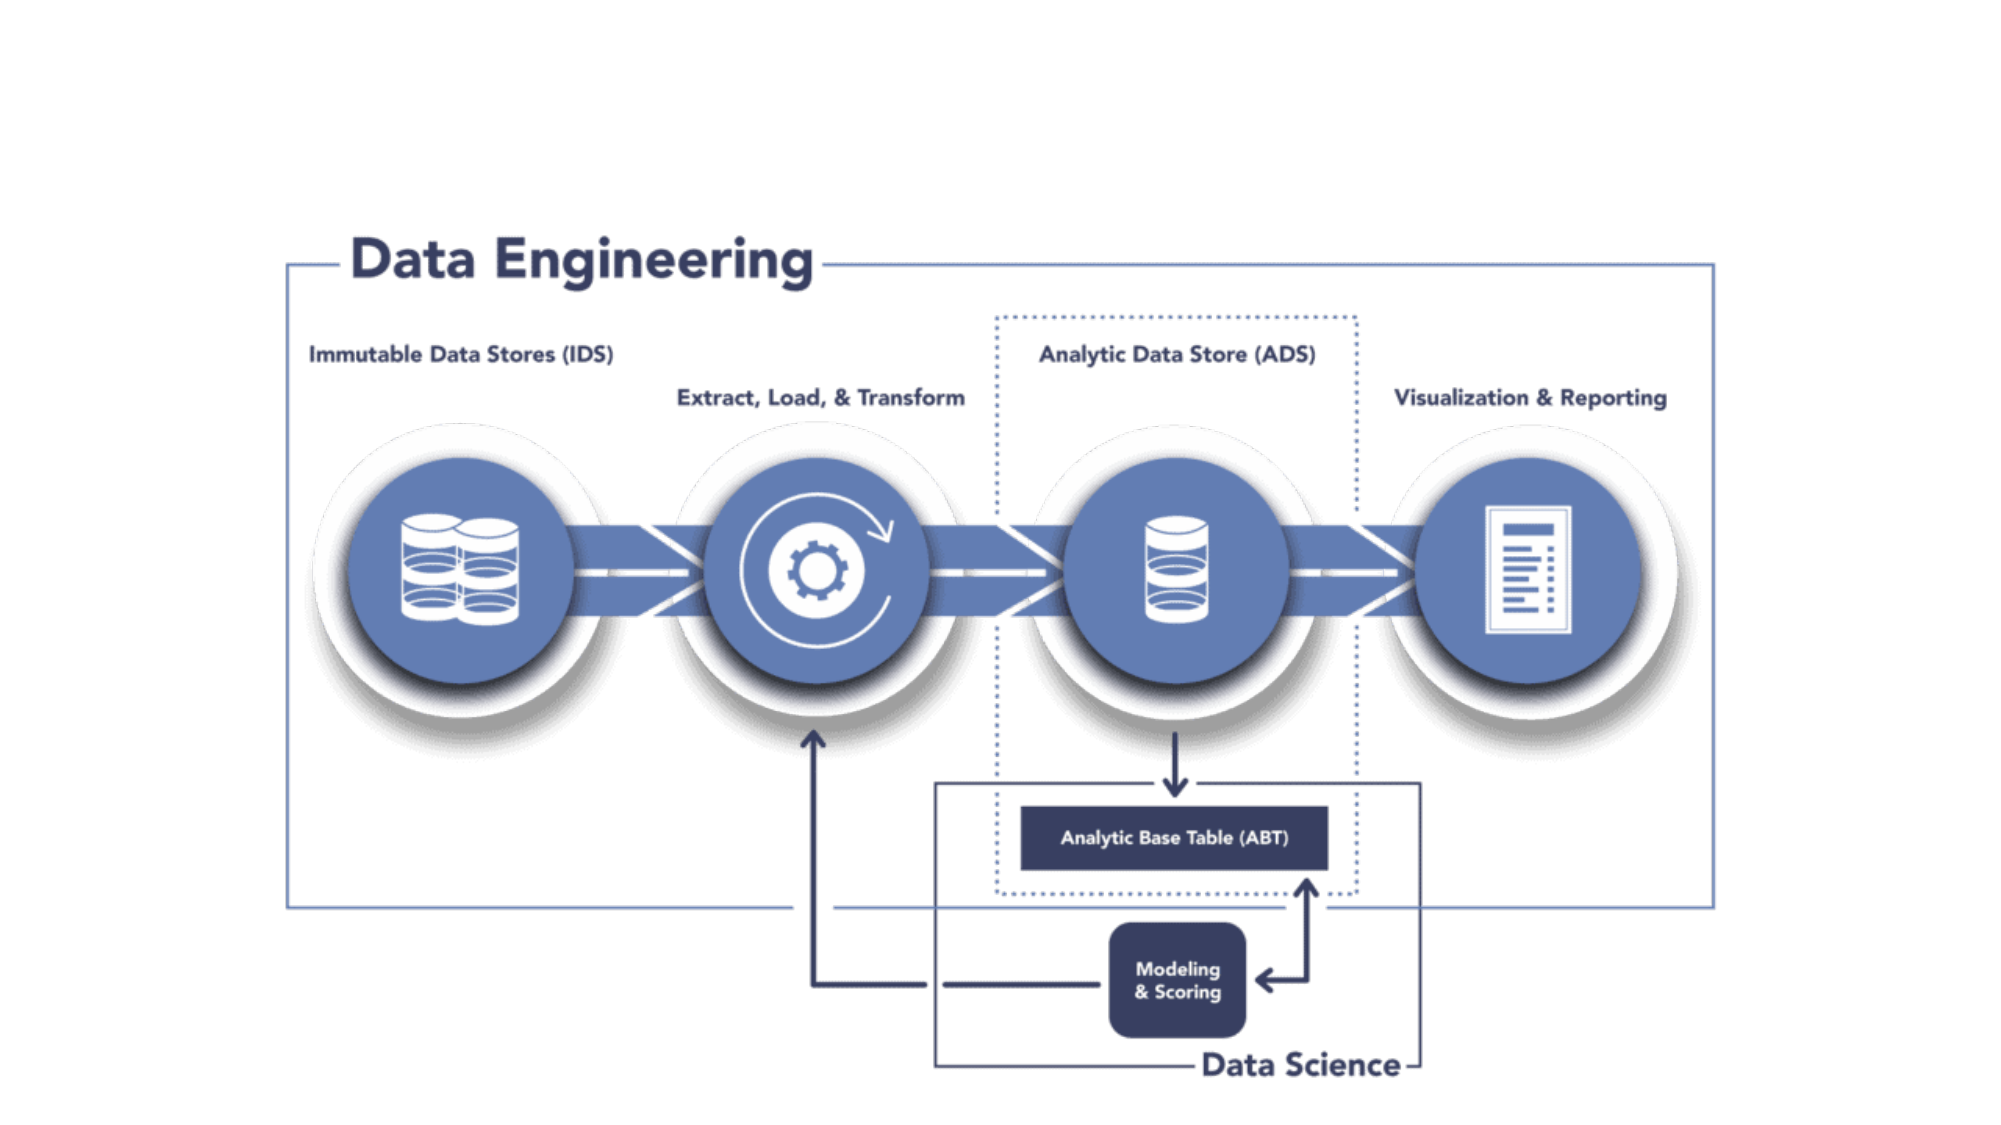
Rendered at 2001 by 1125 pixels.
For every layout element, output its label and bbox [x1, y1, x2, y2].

picture [269, 211, 1731, 1098]
